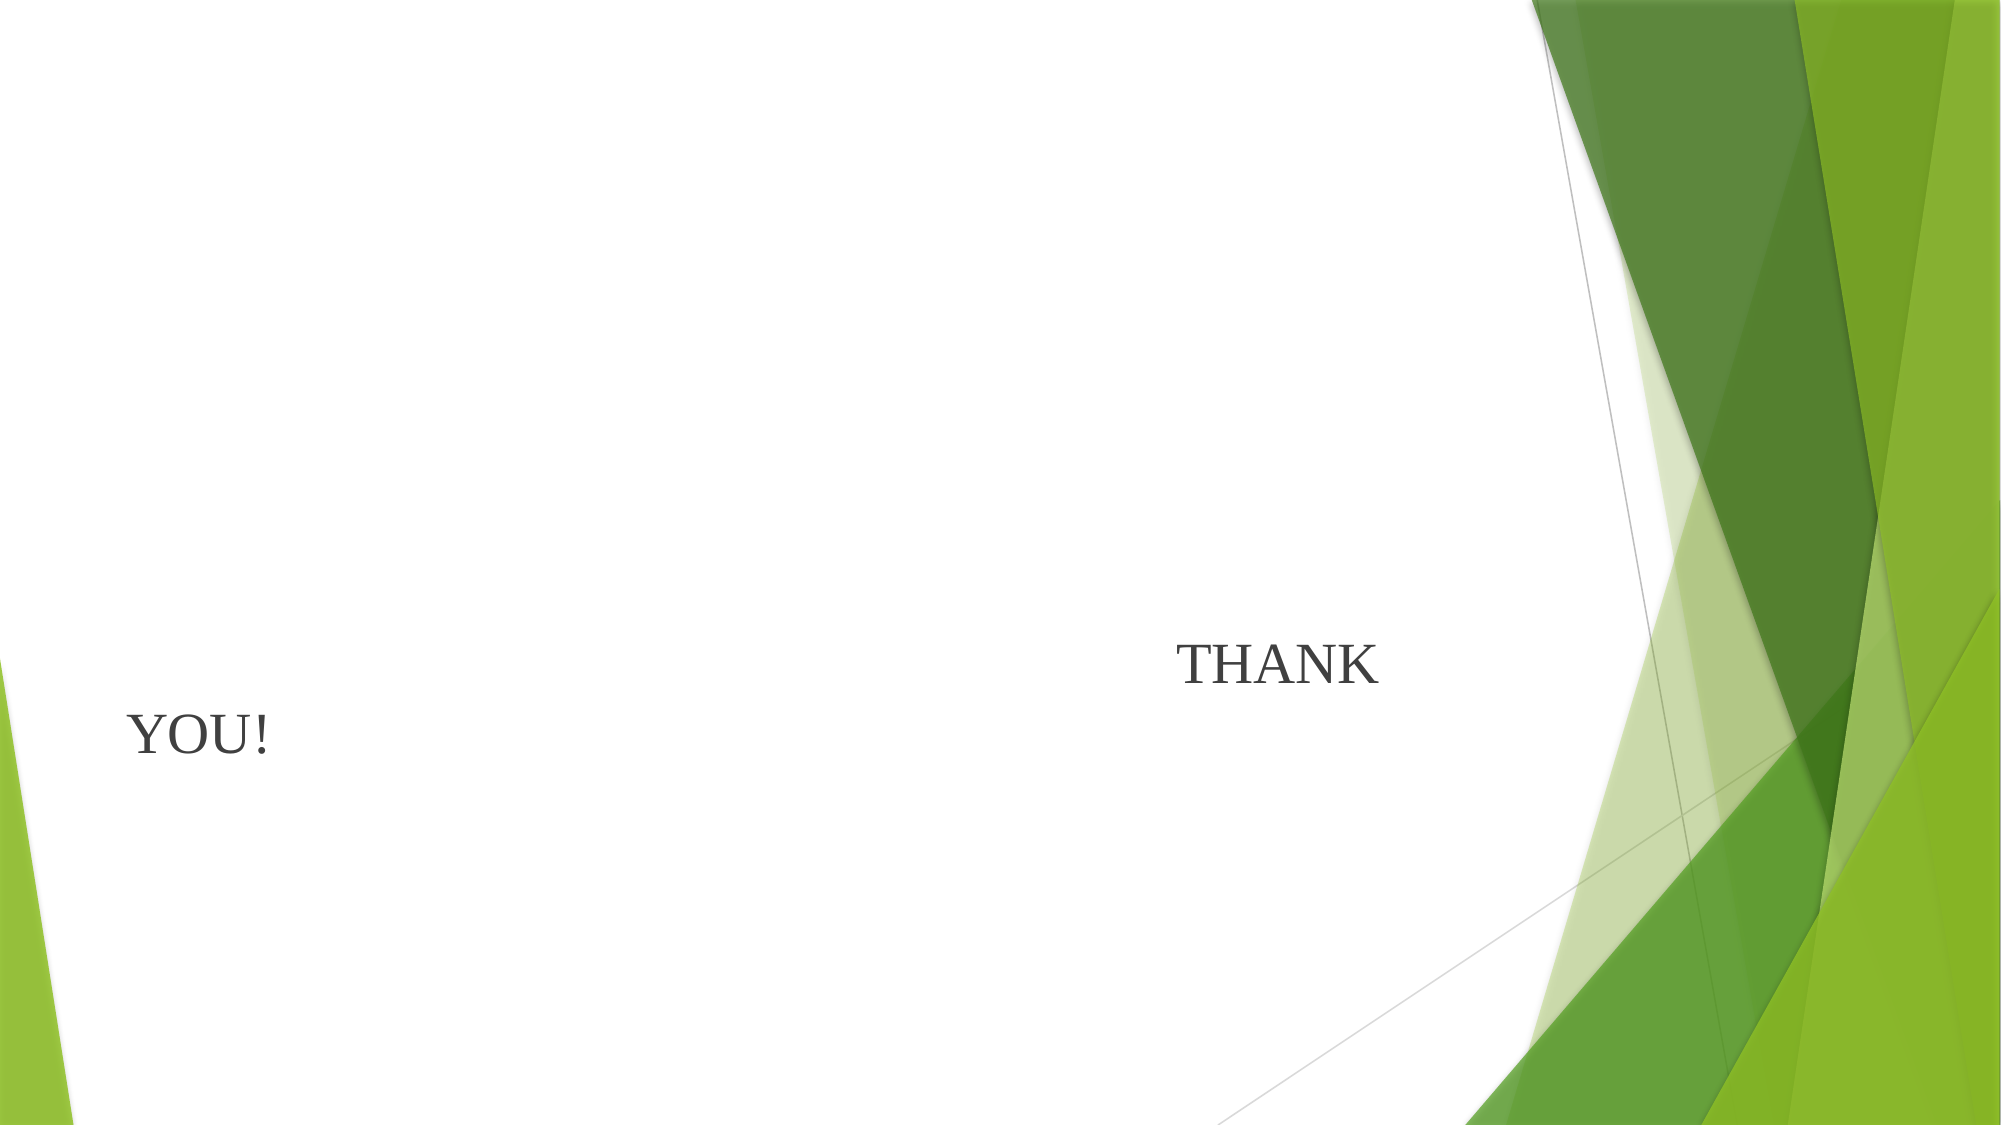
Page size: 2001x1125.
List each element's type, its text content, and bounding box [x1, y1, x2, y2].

list THANK YOU! [111, 354, 1522, 992]
